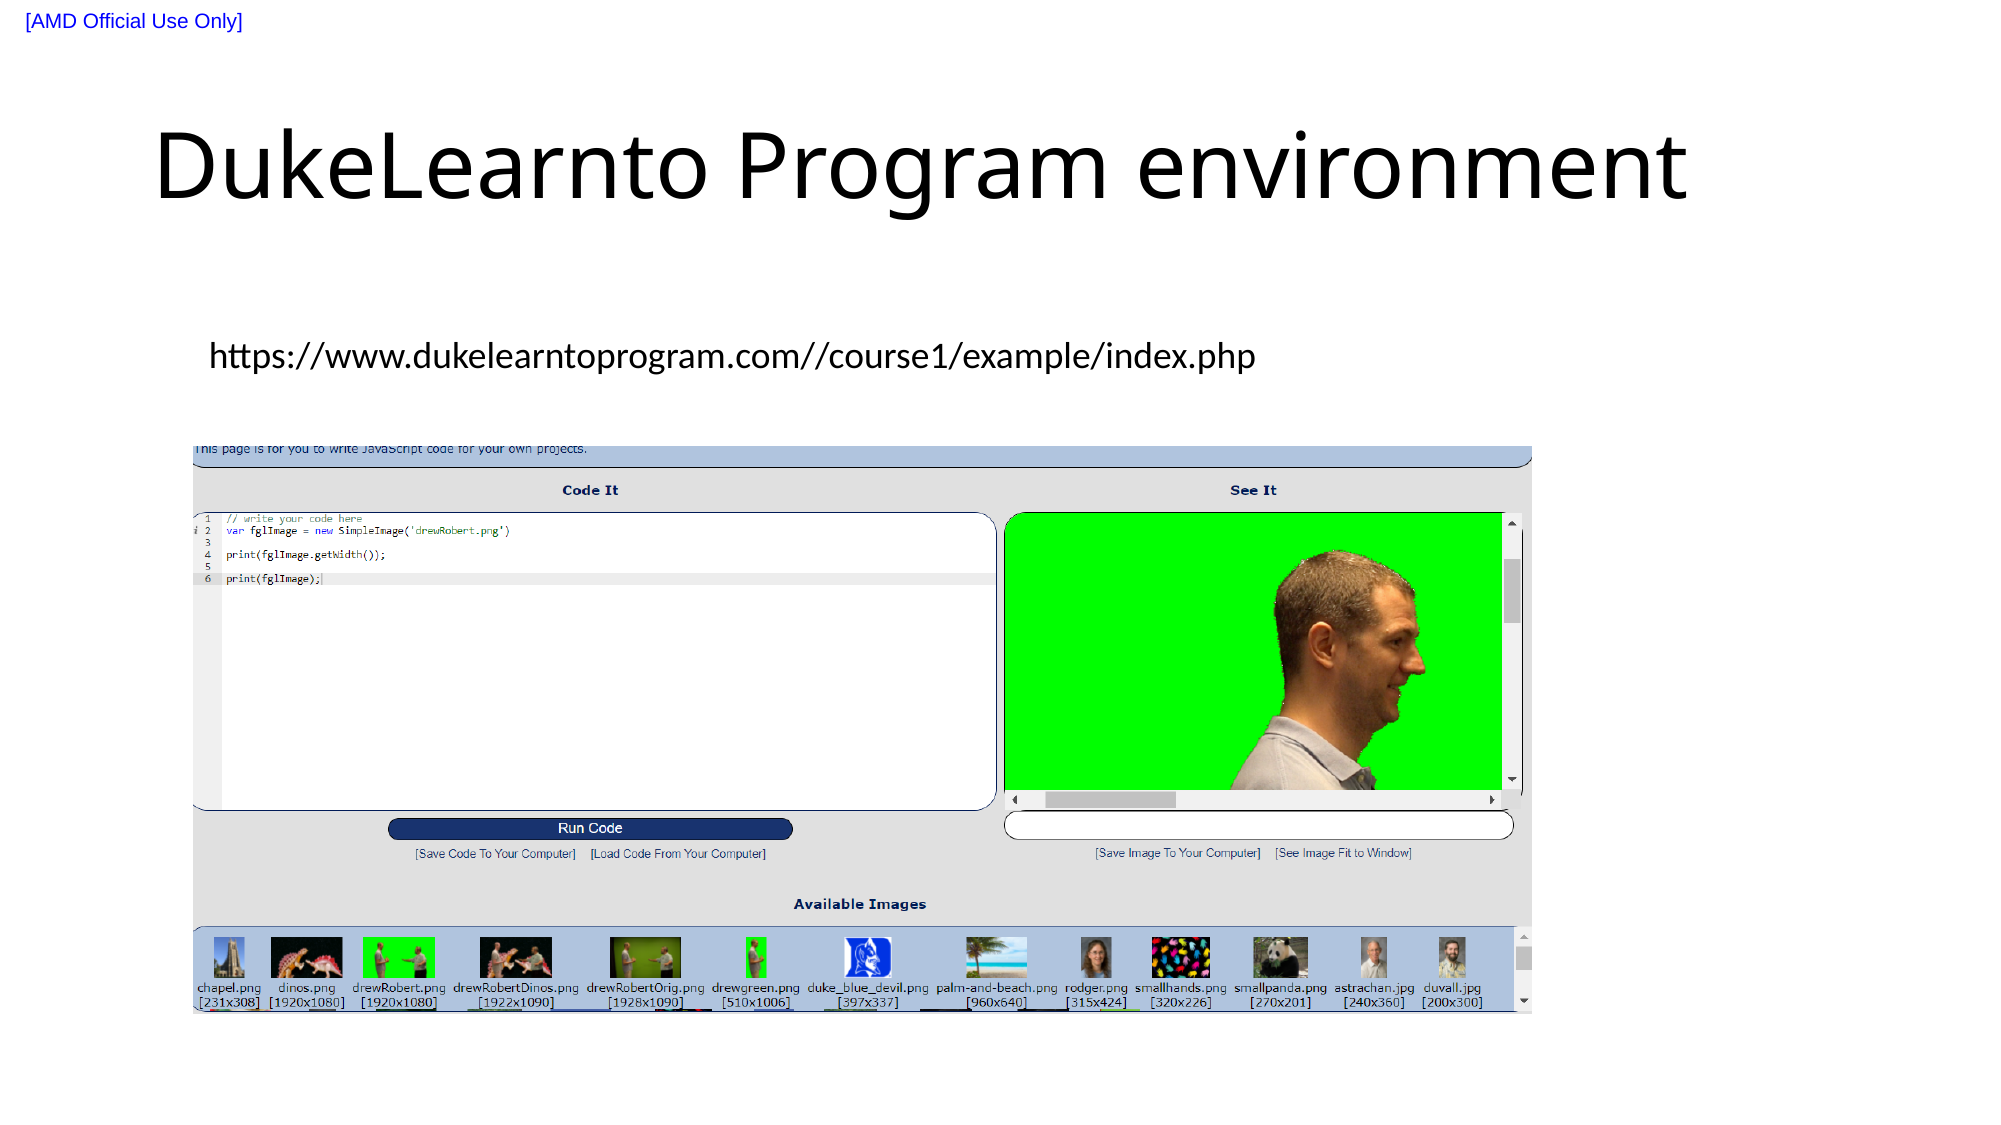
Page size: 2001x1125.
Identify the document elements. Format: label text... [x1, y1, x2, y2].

text_box https://www.dukelearntoprogram.com//course1/example/index.php [193, 323, 1434, 384]
title DukeLearnto Program environment [137, 59, 1863, 278]
picture [193, 446, 1532, 1014]
list [137, 299, 1863, 1014]
